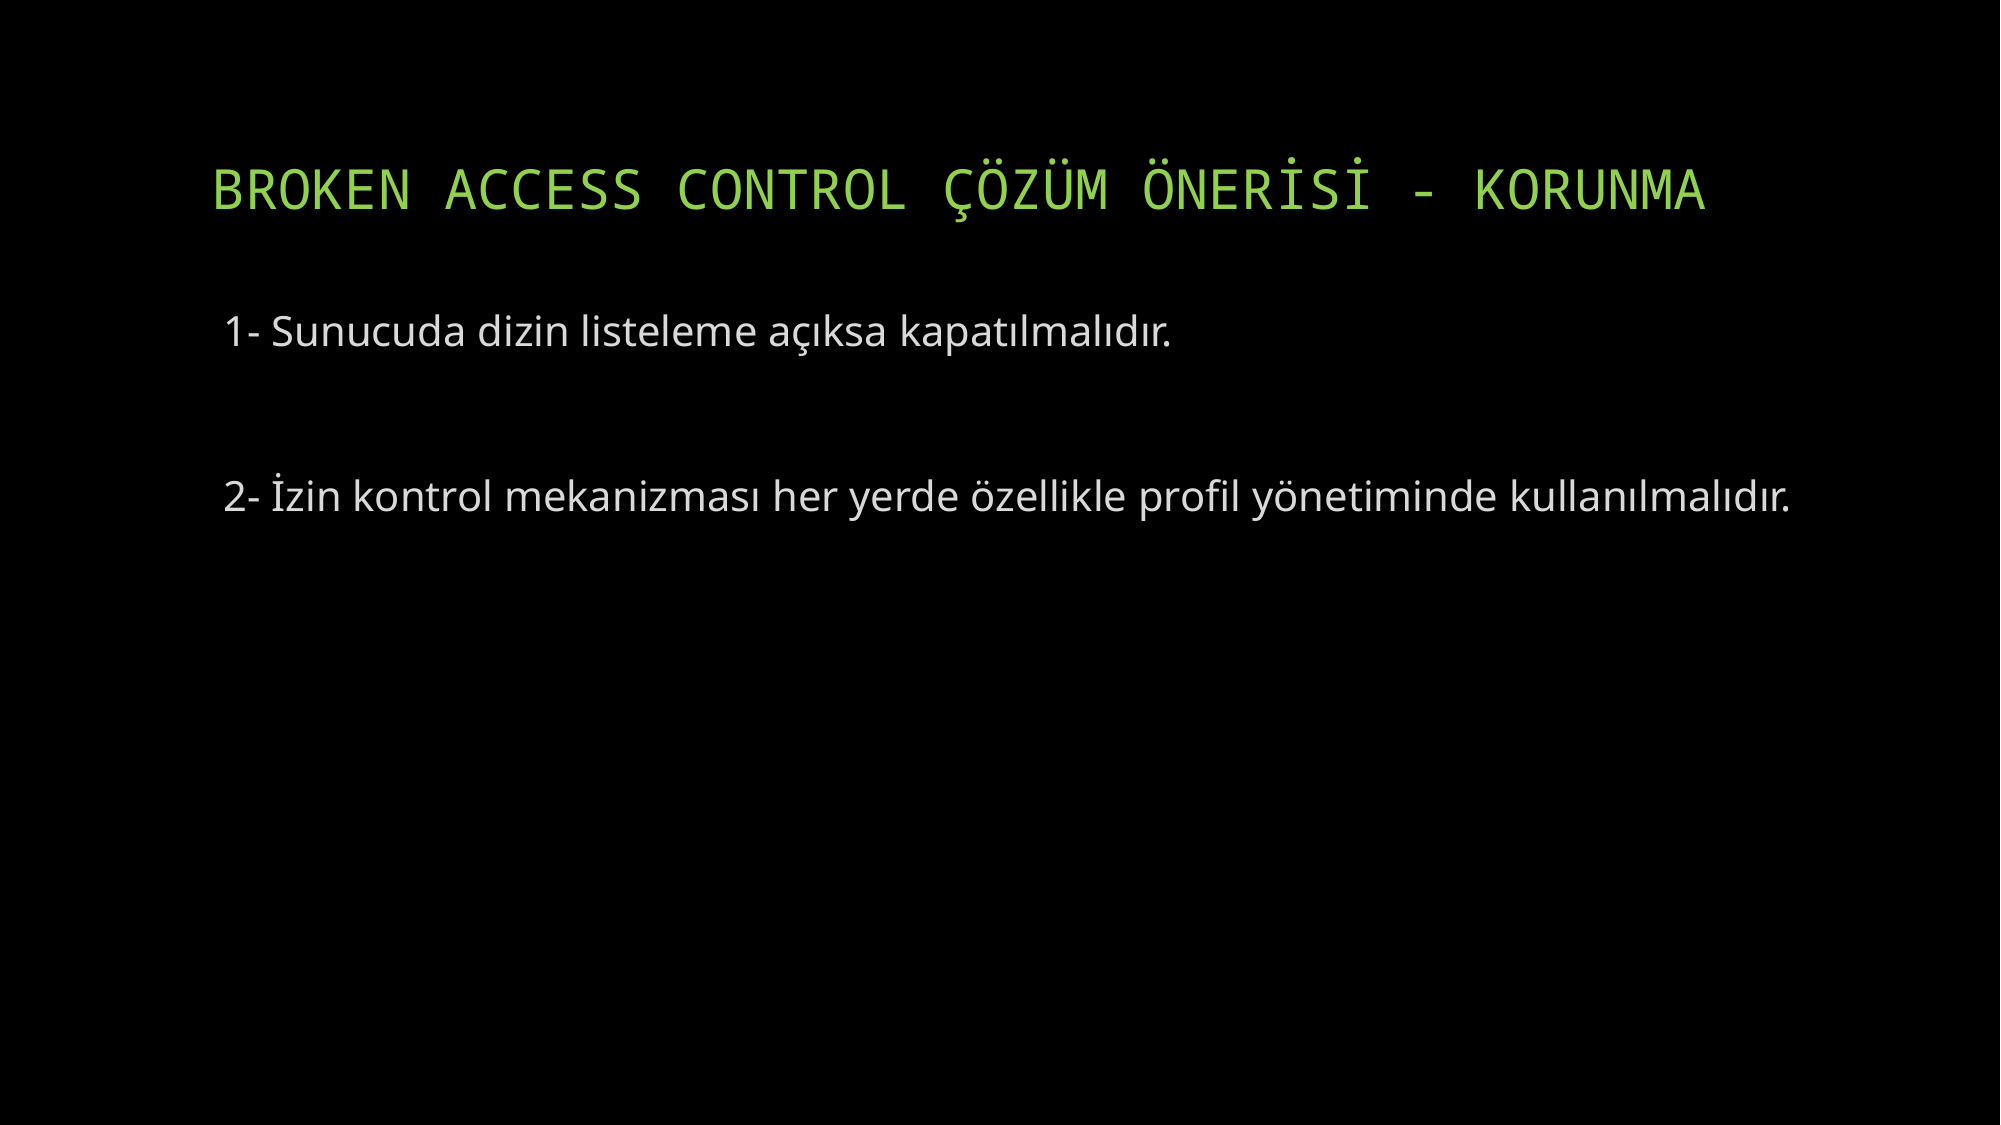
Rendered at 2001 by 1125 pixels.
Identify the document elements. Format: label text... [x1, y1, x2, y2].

list 1- Sunucuda dizin listeleme açıksa kapatılmalıdır. 2- İzin kontrol mekanizması her yerde özellikle profil yönetiminde kullanılmalıdır. [208, 302, 1851, 965]
title BROKEN ACCESS CONTROL ÇÖZÜM ÖNERİSİ - KORUNMA [196, 113, 1922, 230]
